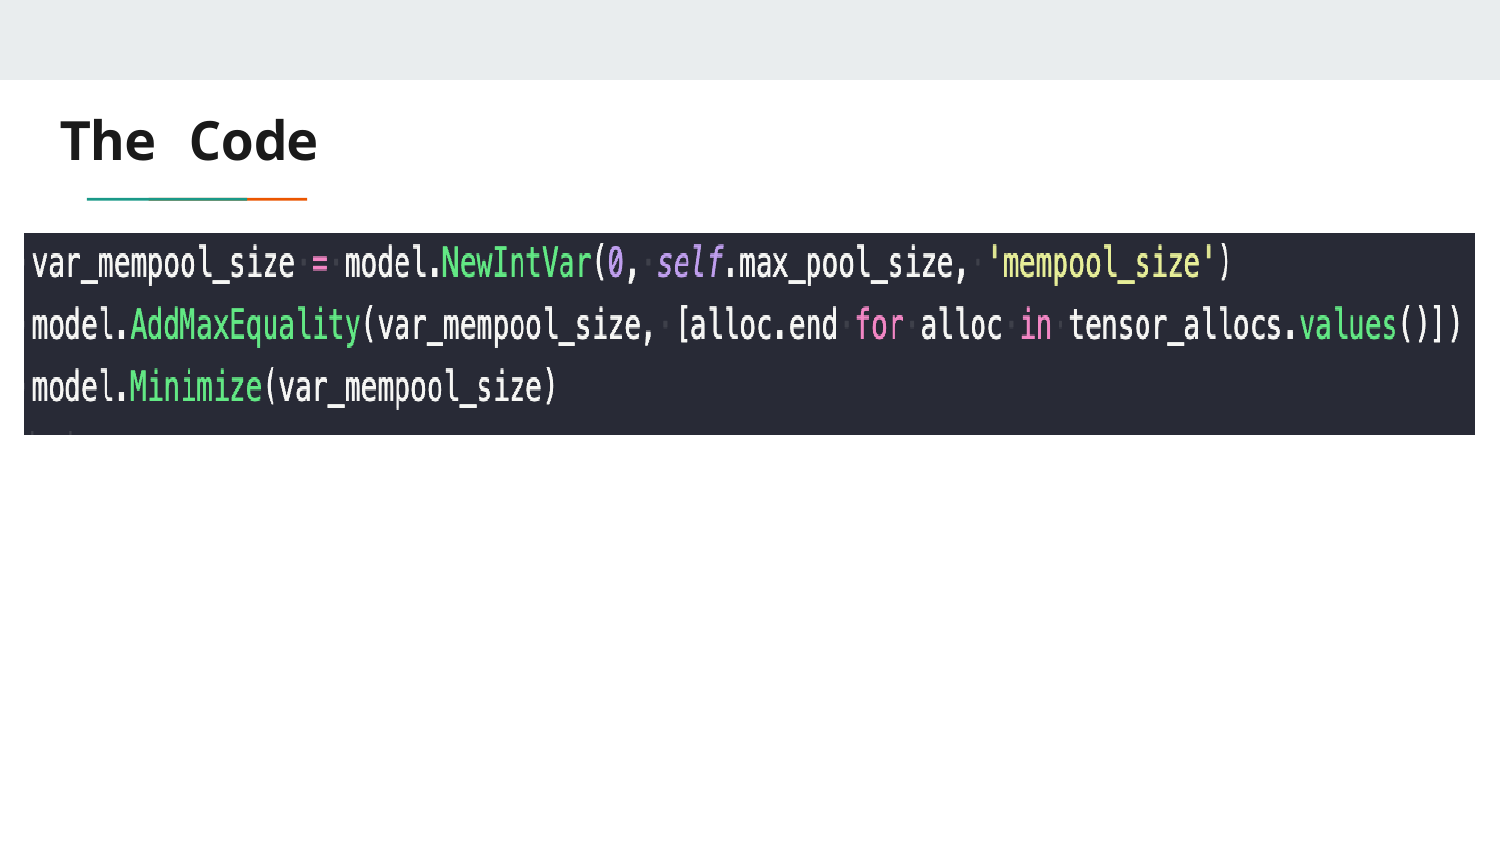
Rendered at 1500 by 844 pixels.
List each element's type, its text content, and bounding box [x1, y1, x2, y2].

title The Code [44, 91, 1306, 180]
picture [24, 233, 1476, 435]
